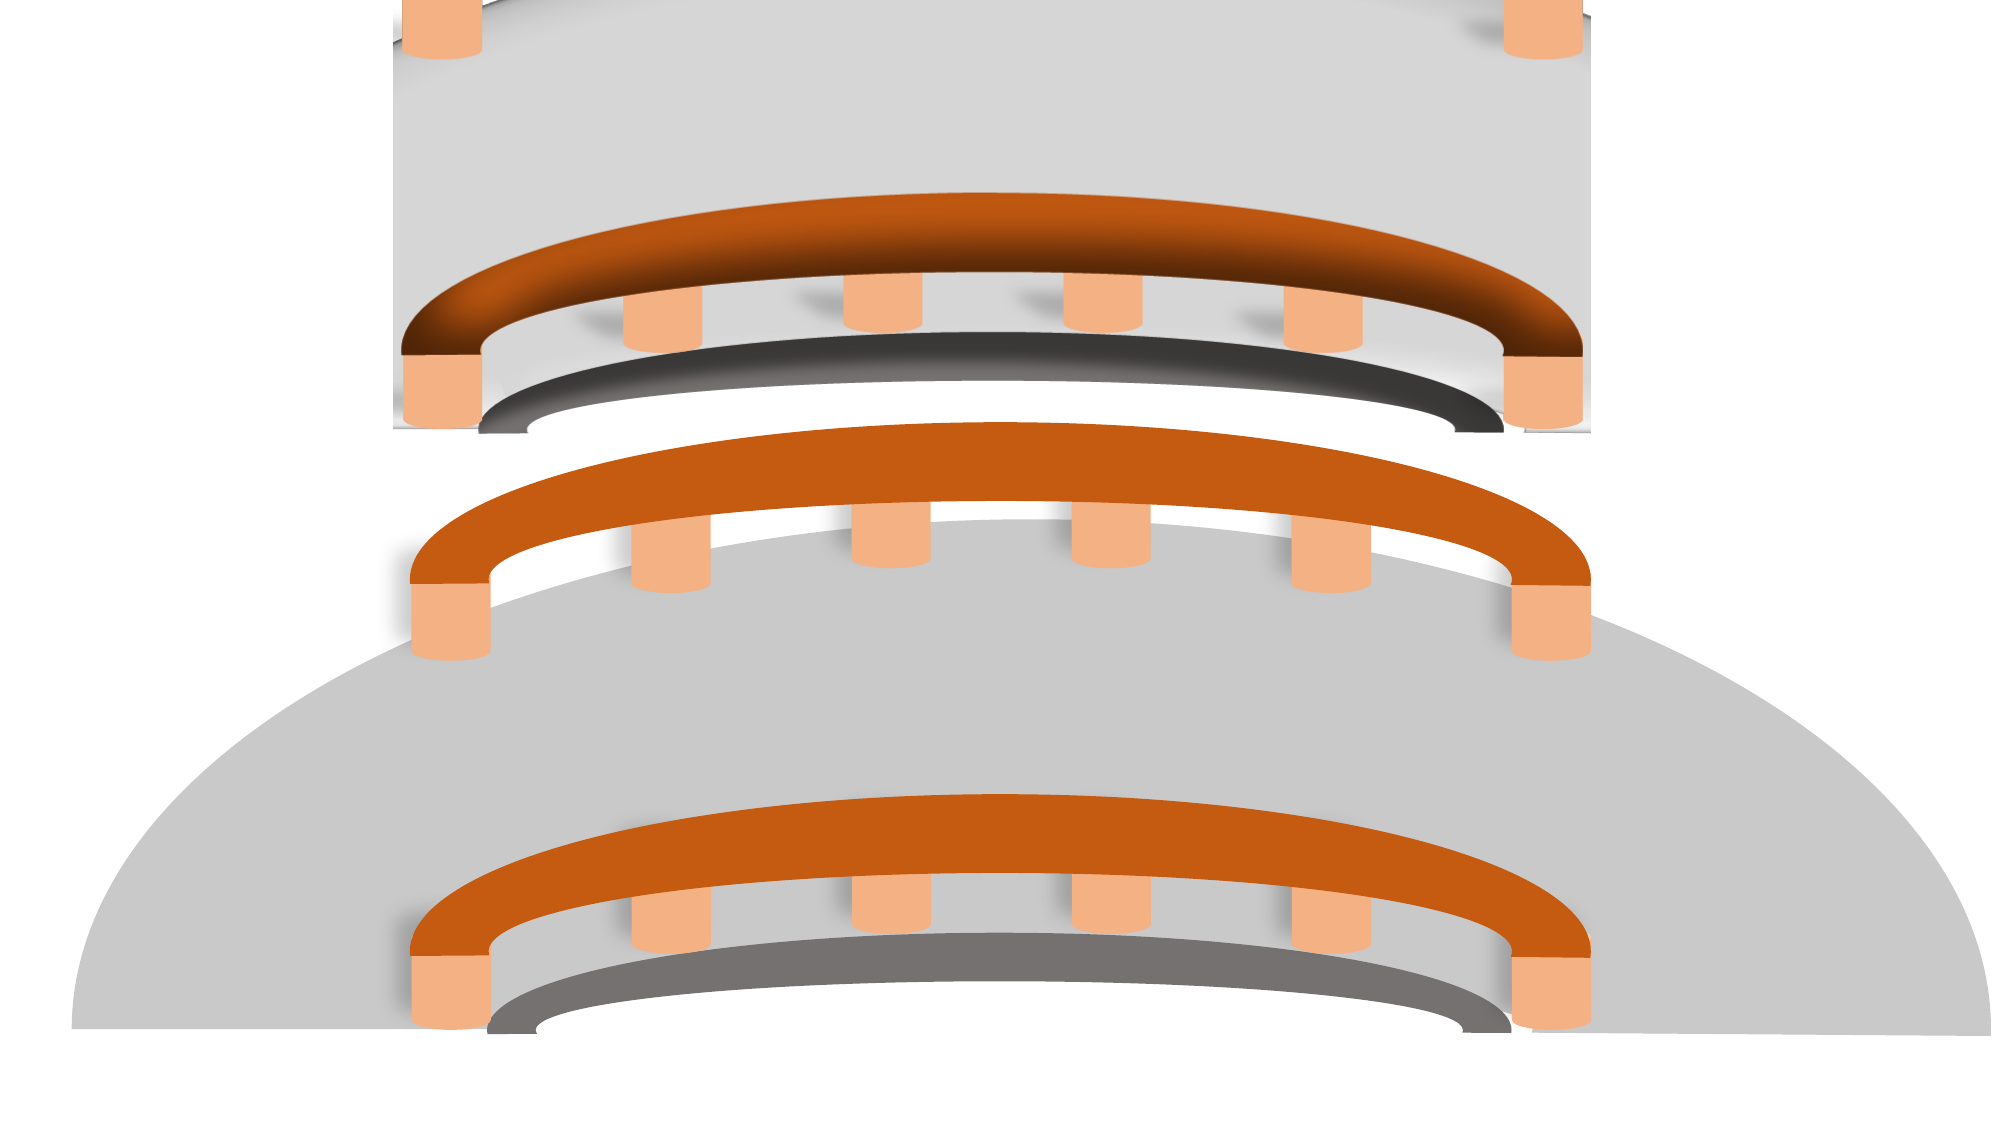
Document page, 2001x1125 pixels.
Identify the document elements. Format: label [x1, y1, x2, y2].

text_box [408, 793, 1592, 959]
text_box [850, 875, 932, 935]
picture [393, 0, 1591, 438]
text_box [410, 946, 492, 1031]
text_box [1510, 932, 1593, 1031]
text_box [1290, 888, 1373, 955]
text_box [630, 516, 712, 595]
text_box [485, 931, 1513, 1036]
text_box [408, 438, 1592, 587]
text_box [1290, 516, 1372, 595]
text_box [410, 574, 492, 662]
text_box [70, 518, 1993, 1038]
text_box [1070, 503, 1152, 570]
text_box [850, 503, 932, 570]
text_box [630, 888, 712, 955]
text_box [1070, 875, 1153, 935]
text_box [1510, 586, 1592, 662]
